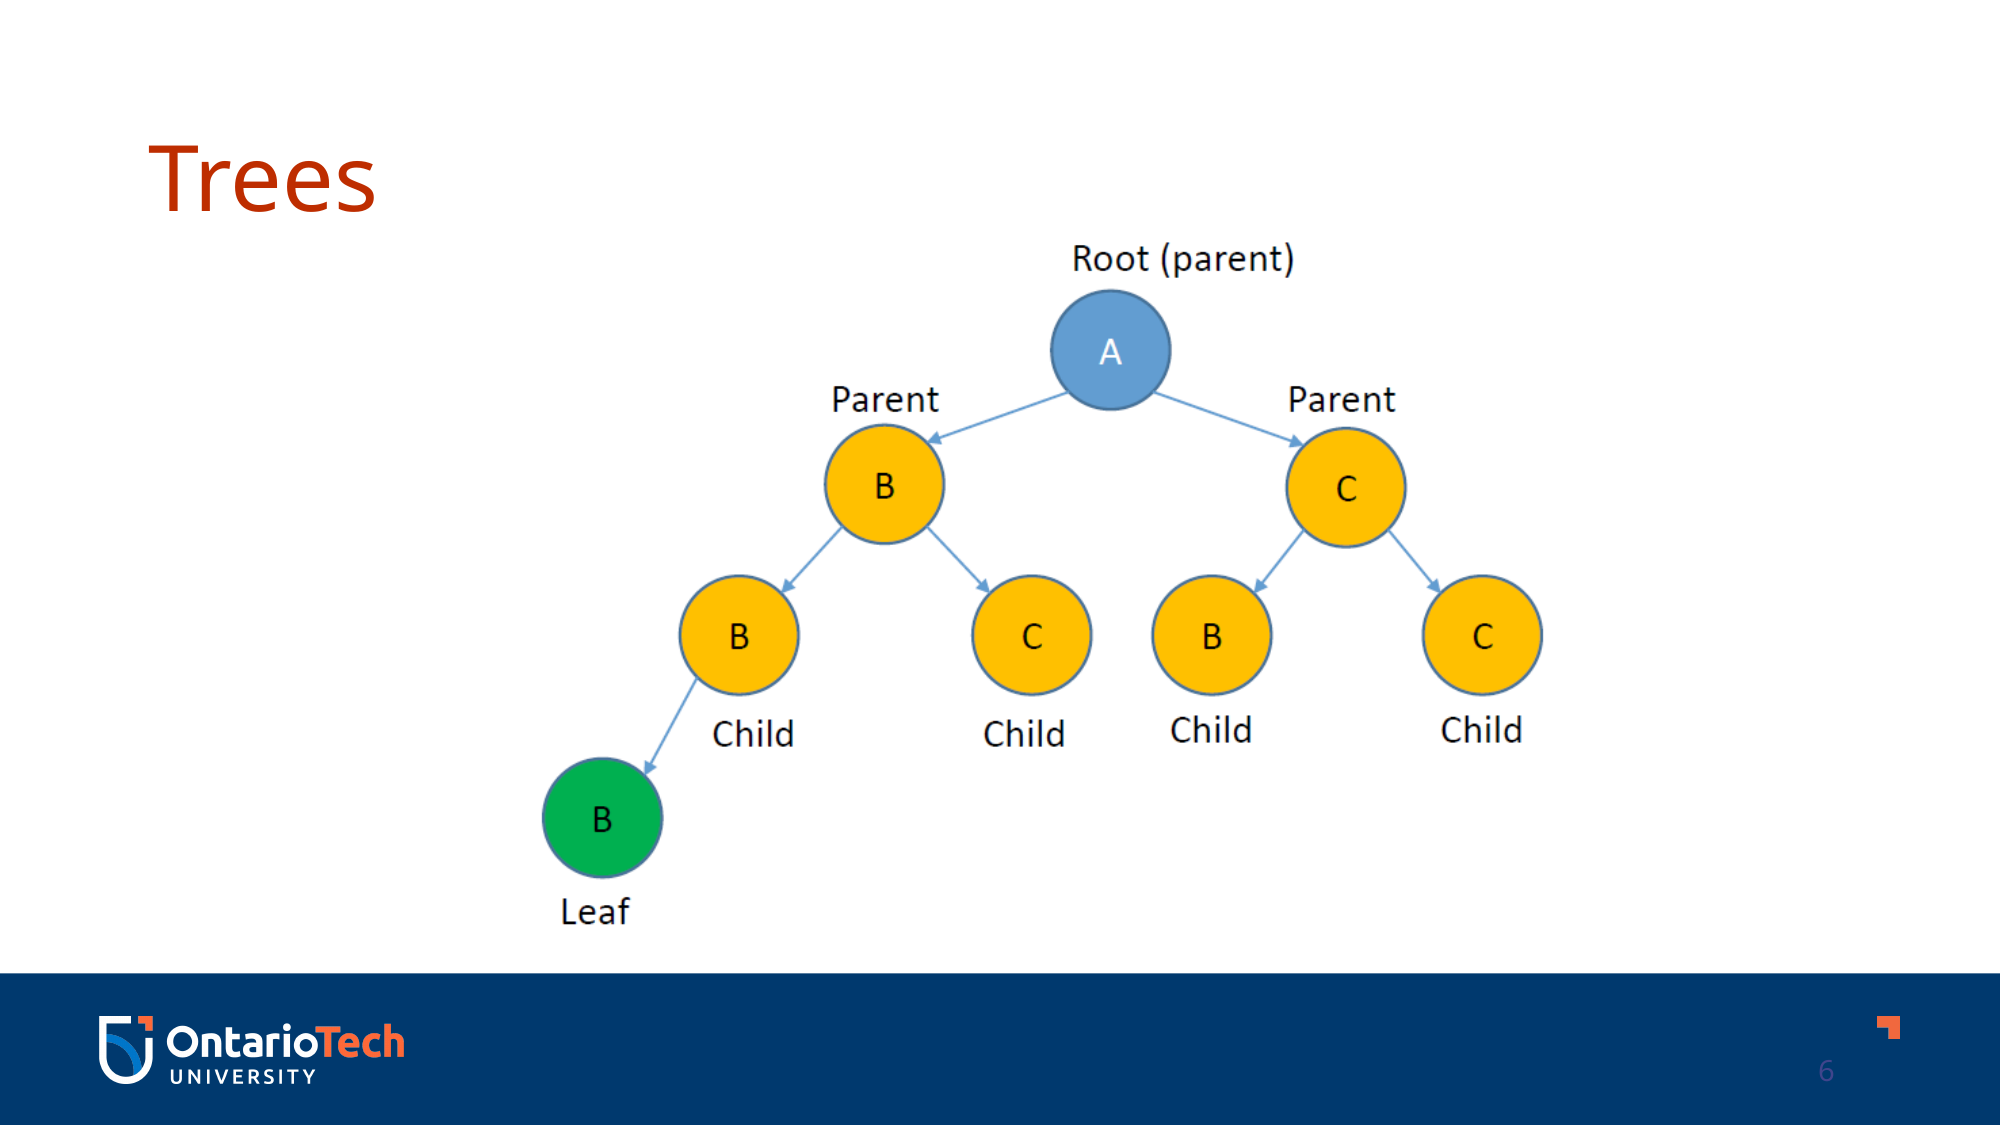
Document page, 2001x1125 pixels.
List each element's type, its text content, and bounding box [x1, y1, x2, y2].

picture [1877, 1016, 1900, 1039]
picture [408, 183, 1592, 942]
text_box 6 [1433, 1025, 1850, 1100]
text_box Trees [133, 49, 1834, 238]
picture [99, 1016, 404, 1084]
